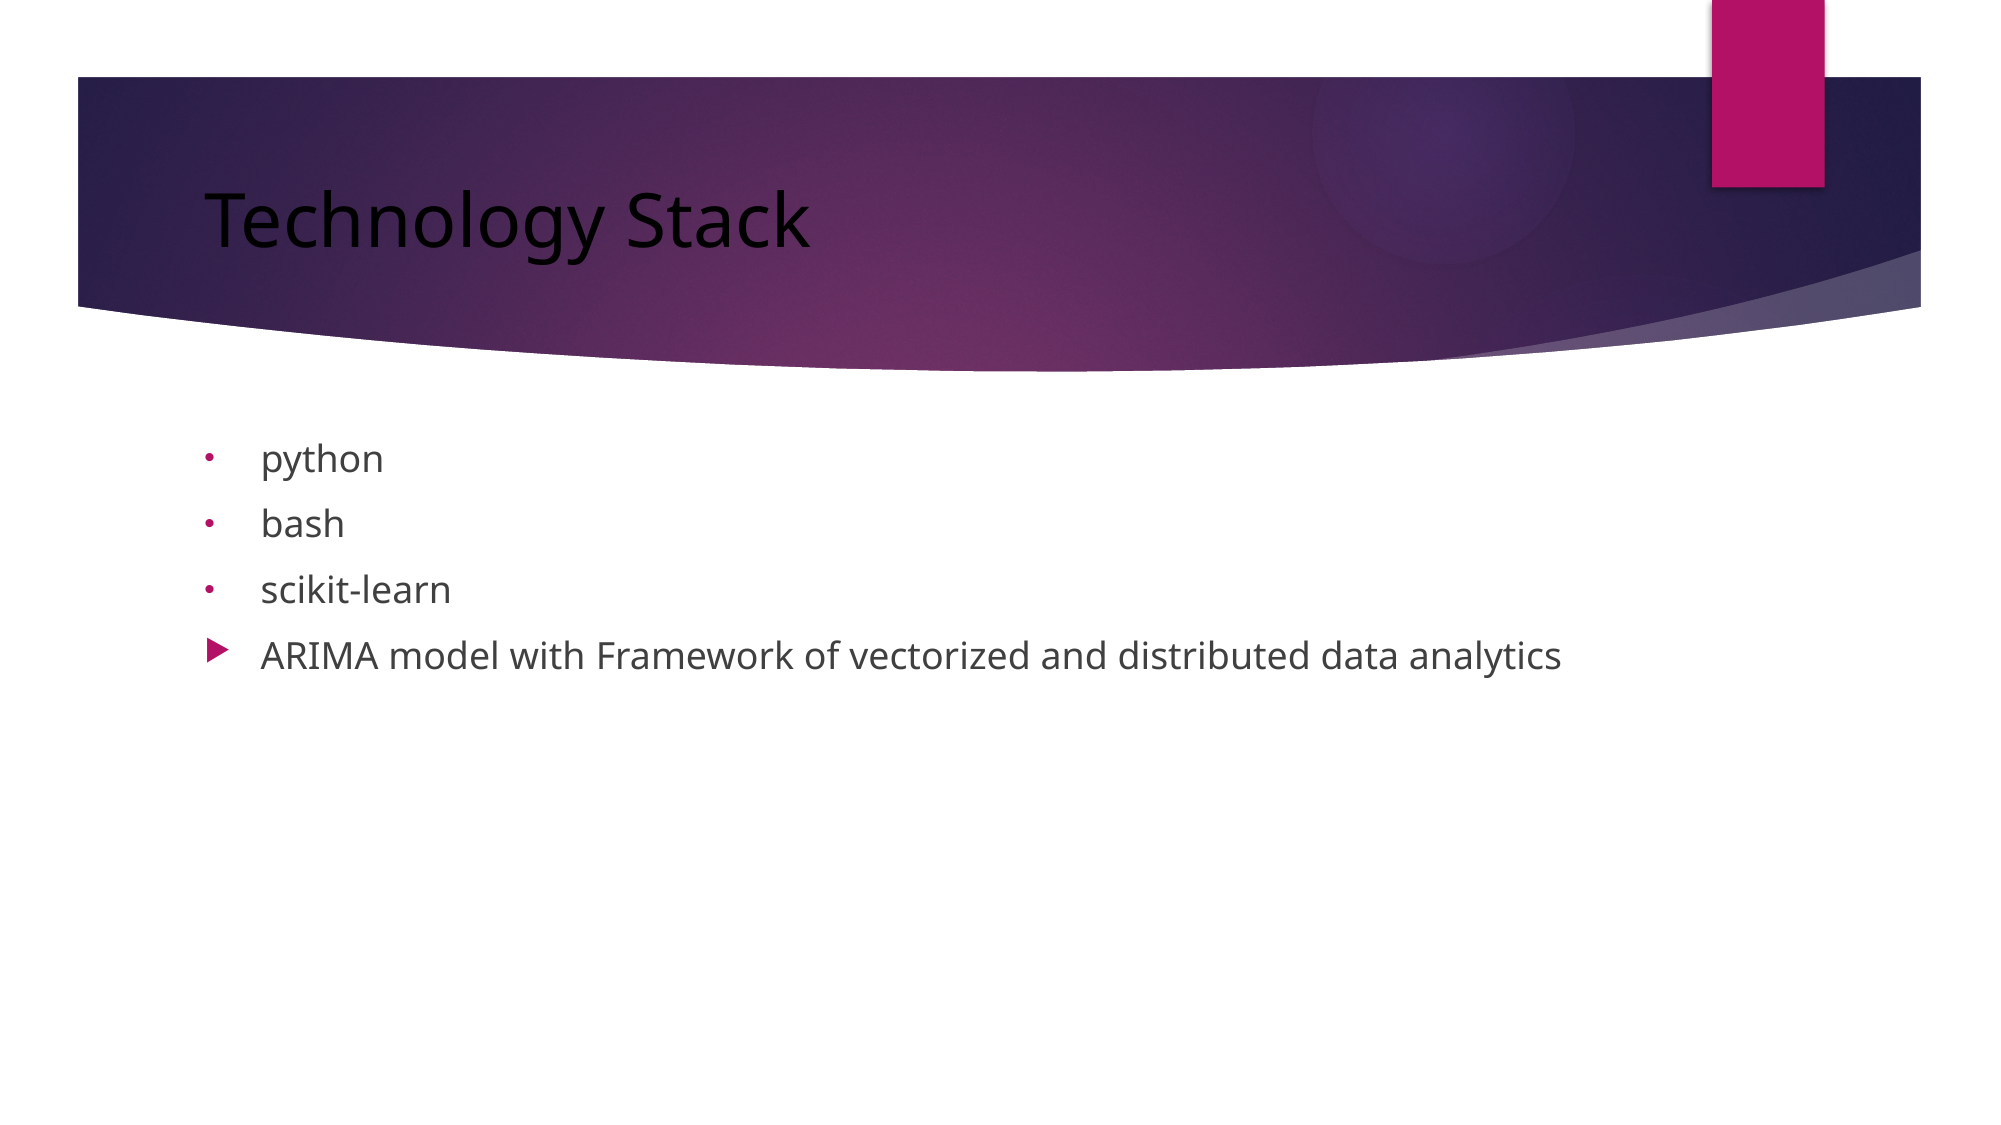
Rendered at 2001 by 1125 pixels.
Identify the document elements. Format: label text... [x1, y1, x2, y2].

list python bash scikit-learn ARIMA model with Framework of vectorized and distributed data analytics [189, 427, 1638, 988]
title Technology Stack [189, 159, 1627, 276]
